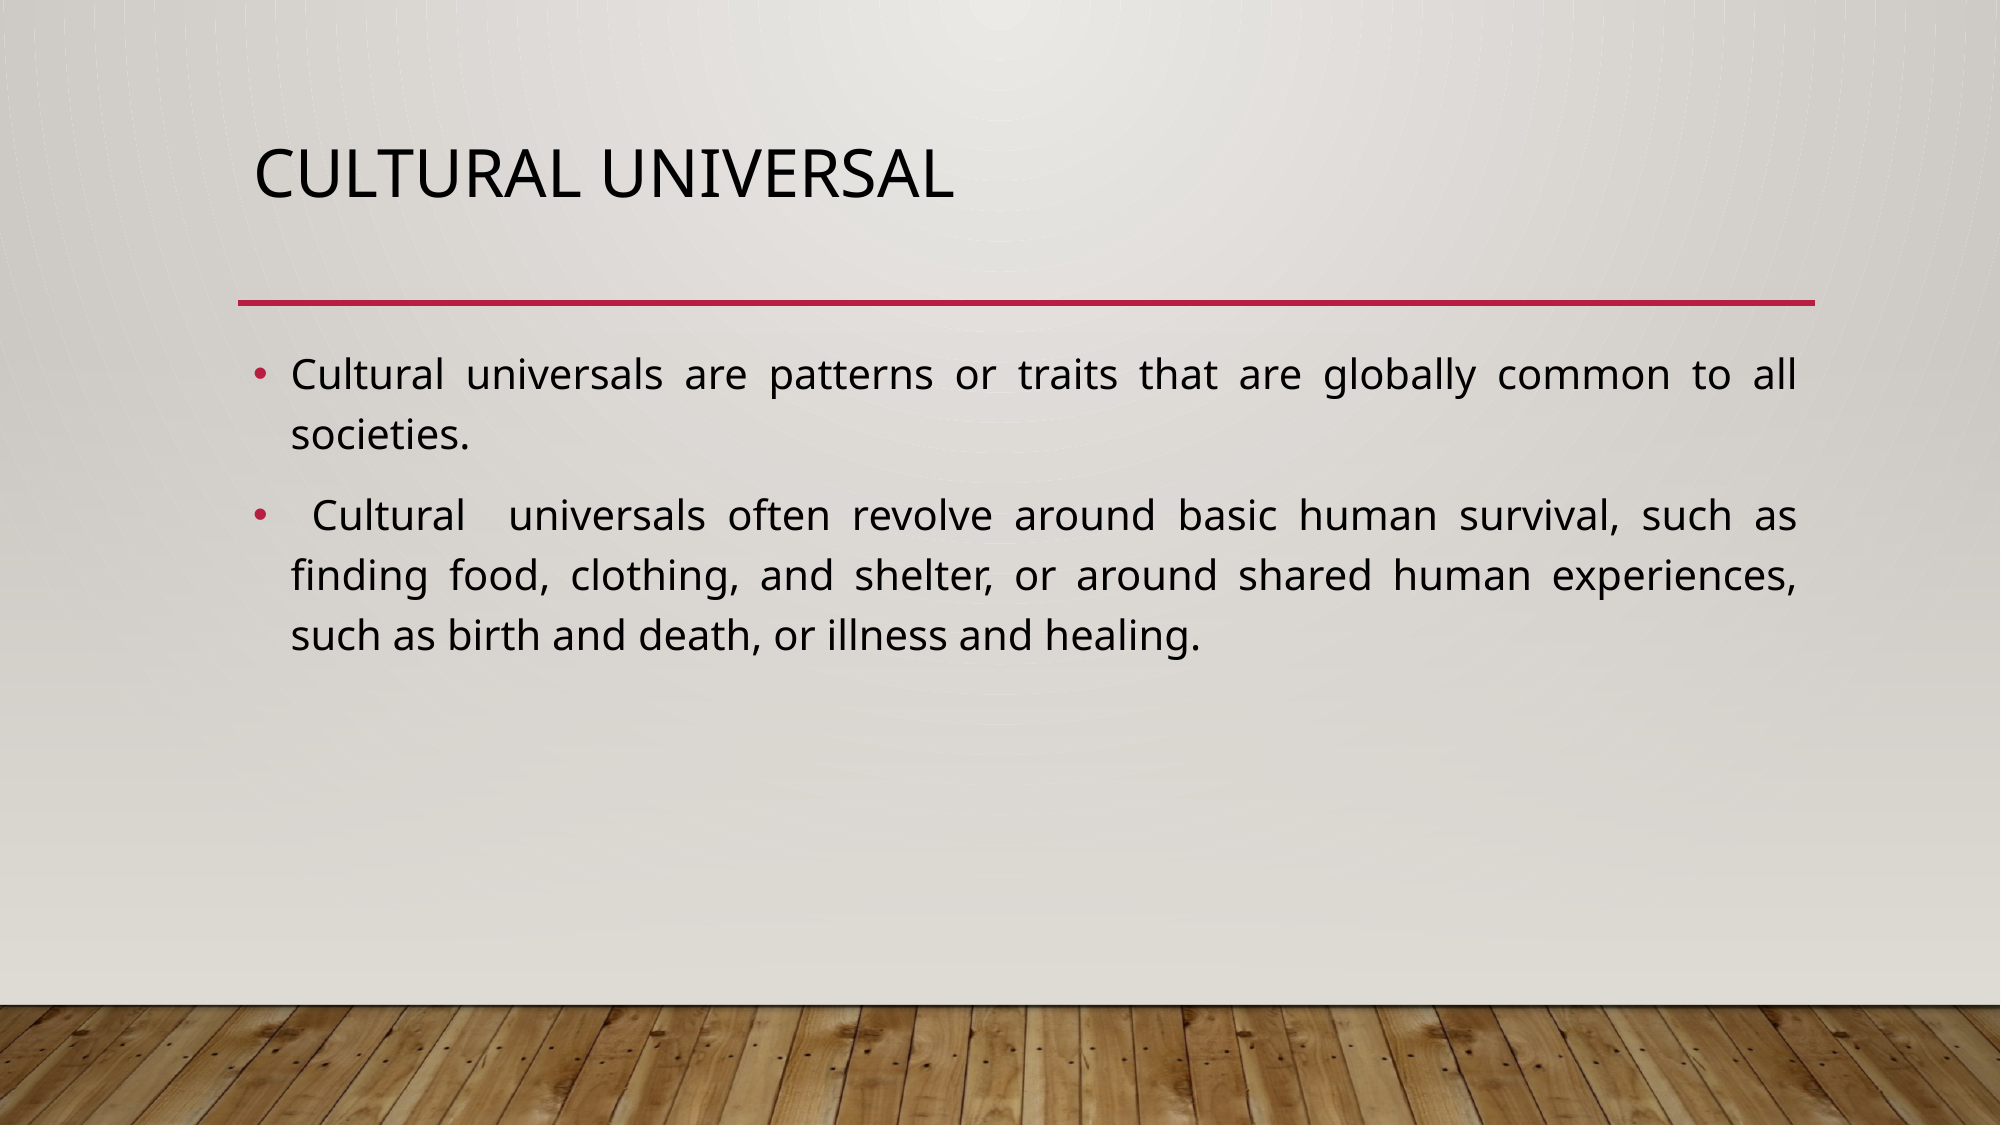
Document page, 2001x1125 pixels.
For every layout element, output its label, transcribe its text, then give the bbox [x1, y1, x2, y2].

list Cultural universals are patterns or traits that are globally common to all societies. Cultural universals often revolve around basic human survival, such as finding food, clothing, and shelter, or around shared human experiences, such as birth and death, or illness and healing. [238, 330, 1814, 897]
picture [0, 1005, 2000, 1125]
title Cultural Universal [238, 131, 1814, 305]
